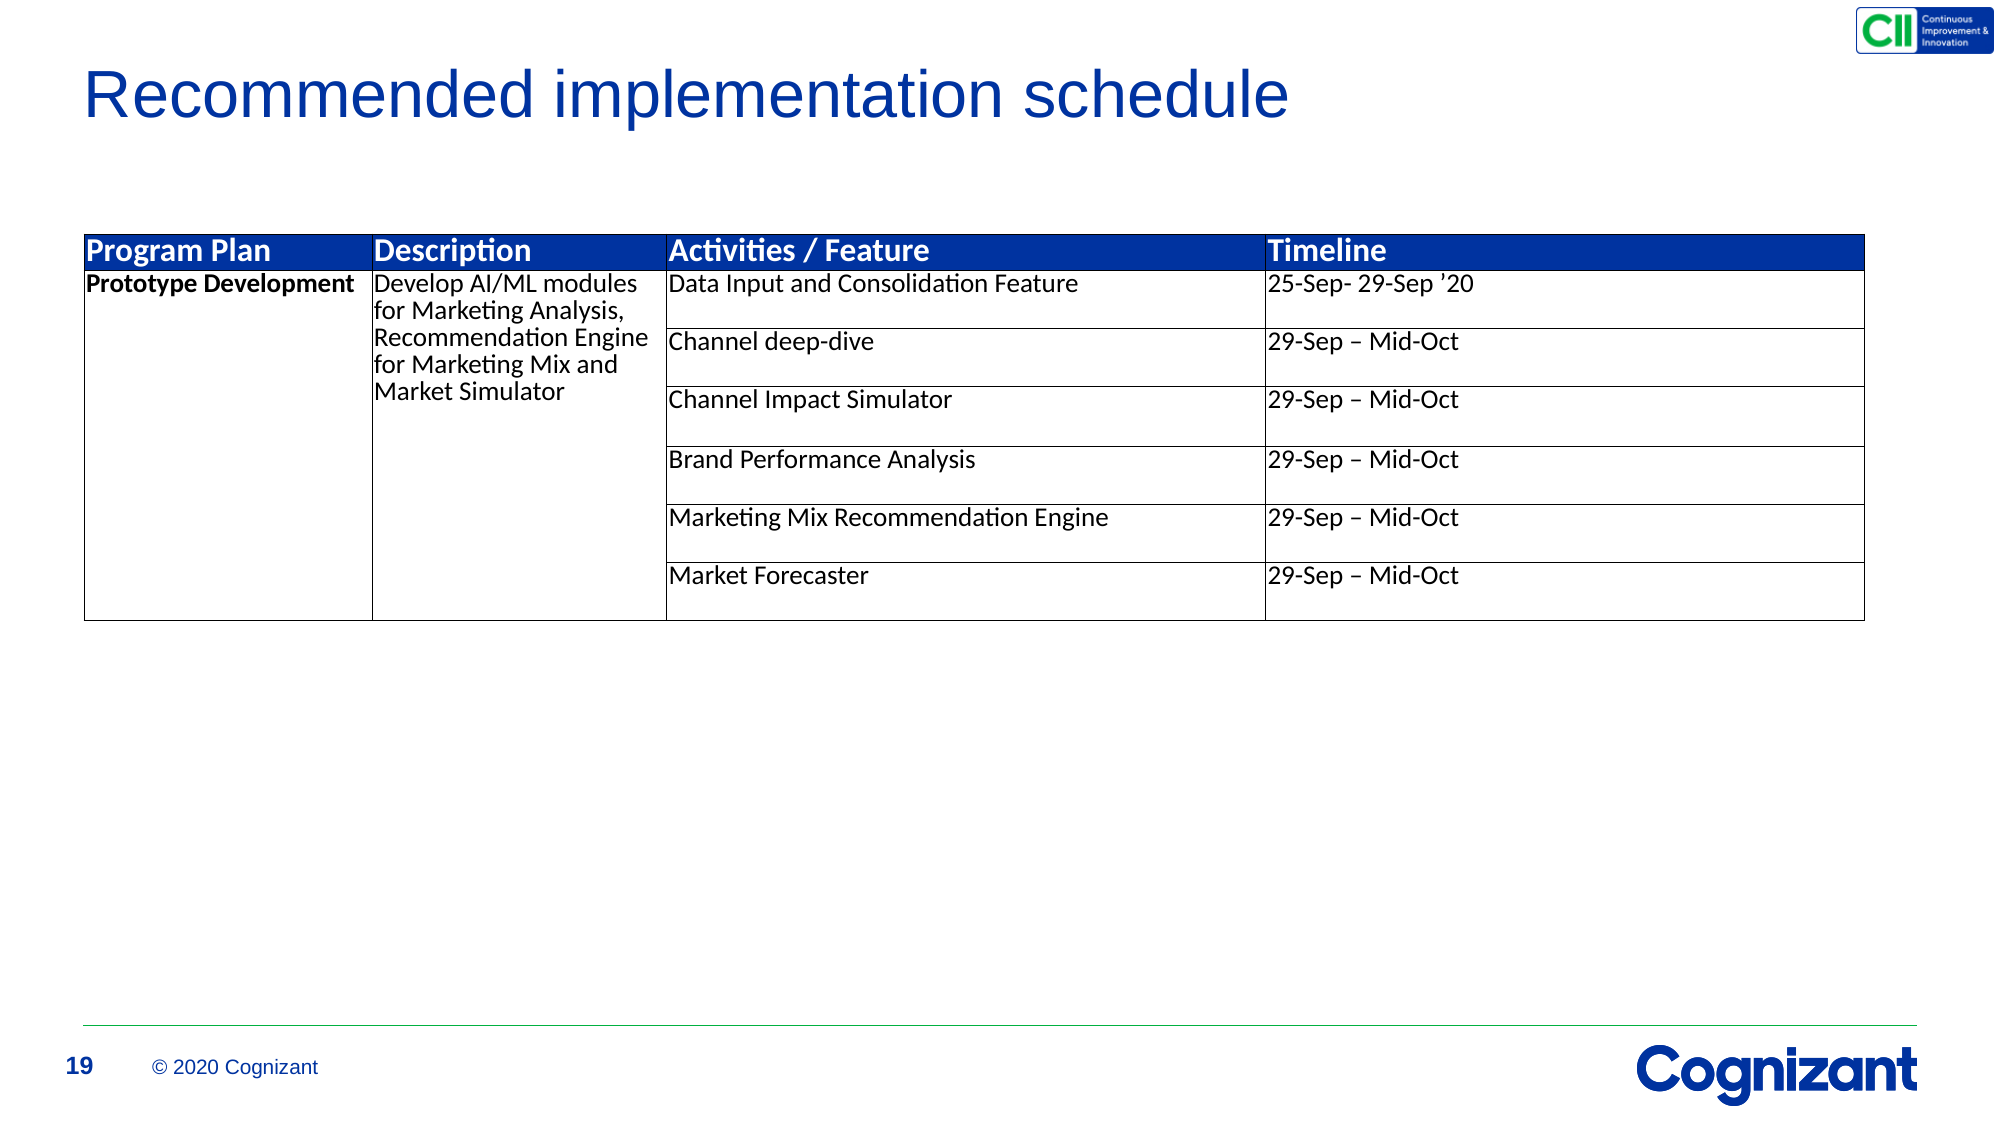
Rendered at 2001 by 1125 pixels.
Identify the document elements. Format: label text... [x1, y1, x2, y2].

table_header Description [373, 235, 666, 270]
table_cell 29-Sep – Mid-Oct [1266, 447, 1864, 504]
table_cell Marketing Mix Recommendation Engine [667, 505, 1265, 562]
table_cell 29-Sep – Mid-Oct [1266, 563, 1864, 620]
table_cell Brand Performance Analysis [667, 447, 1265, 504]
table_cell 29-Sep – Mid-Oct [1266, 329, 1864, 386]
table_header Timeline [1266, 235, 1864, 270]
table_header Activities / Feature [667, 235, 1265, 270]
slide_number 19 [39, 1034, 120, 1095]
table_cell Data Input and Consolidation Feature [667, 271, 1265, 328]
table_cell 29-Sep – Mid-Oct [1266, 387, 1864, 446]
table_cell Channel Impact Simulator [667, 387, 1265, 446]
table_cell 29-Sep – Mid-Oct [1266, 505, 1864, 562]
table_cell Channel deep-dive [667, 329, 1265, 386]
table_cell Prototype Development [85, 271, 372, 620]
table_cell Develop AI/ML modules for Marketing Analysis, Recommendation Engine for Marketing Mix and Market Simulator [373, 271, 666, 620]
picture [1856, 6, 1994, 55]
table_cell 25-Sep- 29-Sep ’20 [1266, 271, 1864, 328]
table_cell Market Forecaster [667, 563, 1265, 620]
title Recommended implementation schedule [83, 60, 1918, 234]
table_header Program Plan [85, 235, 372, 270]
picture [1637, 1045, 1917, 1106]
